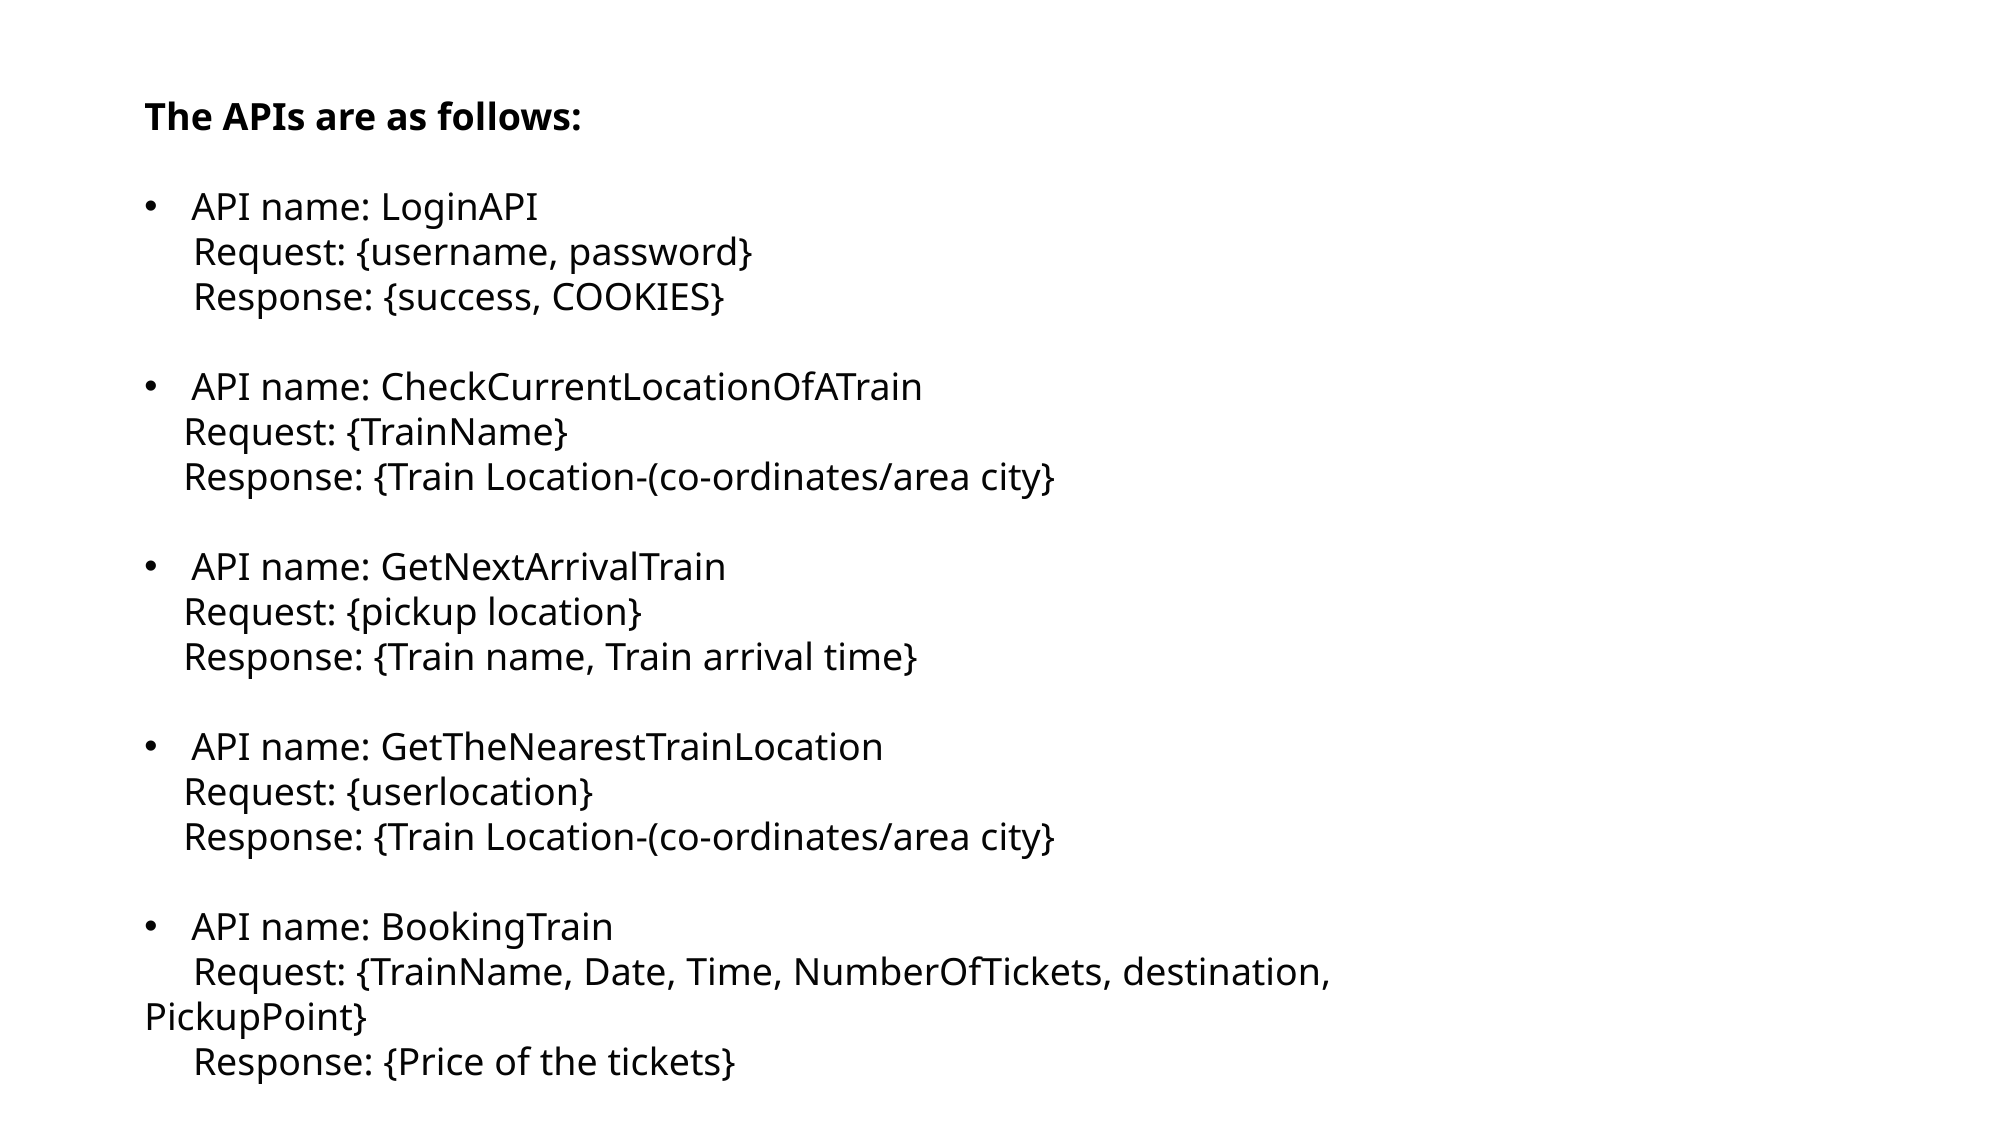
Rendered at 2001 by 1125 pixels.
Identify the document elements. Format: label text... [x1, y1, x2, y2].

text_box The APIs are as follows: API name: LoginAPI Request: {username, password} Response: {success, COOKIES} API name: CheckCurrentLocationOfATrain Request: {TrainName} Response: {Train Location-(co-ordinates/area city} API name: GetNextArrivalTrain Request: {pickup location} Response: {Train name, Train arrival time} API name: GetTheNearestTrainLocation Request: {userlocation} Response: {Train Location-(co-ordinates/area city} API name: BookingTrain Request: {TrainName, Date, Time, NumberOfTickets, destination, PickupPoint} Response: {Price of the tickets} [129, 85, 1556, 1125]
